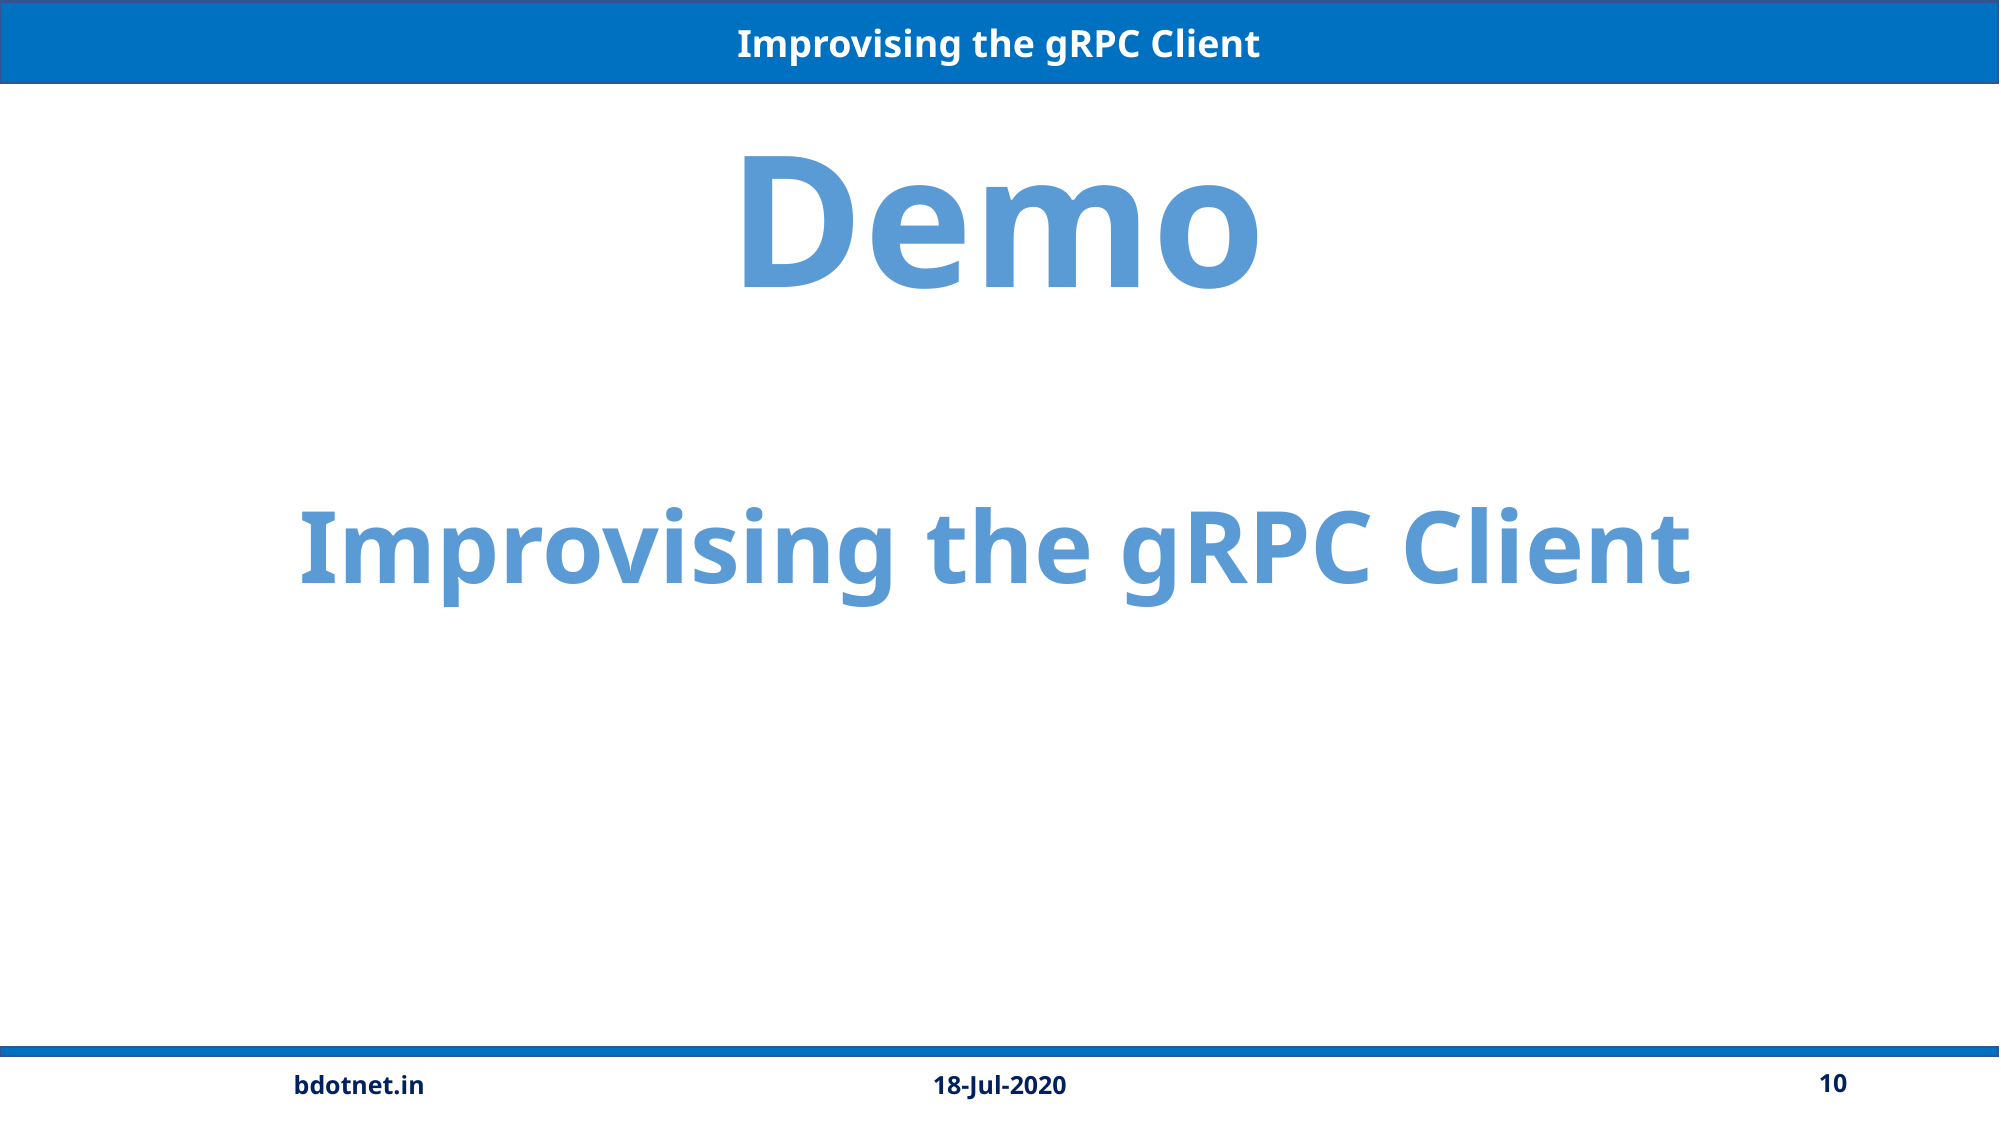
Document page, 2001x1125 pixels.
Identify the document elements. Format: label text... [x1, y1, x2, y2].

text_box bdotnet.in [21, 1054, 697, 1115]
text_box [0, 1046, 1999, 1057]
slide_number 10 [1412, 1054, 1863, 1115]
text_box Improvising the gRPC Client [0, 0, 1999, 84]
text_box Demo Improvising the gRPC Client [284, 96, 1711, 612]
footer 18-Jul-2020 [697, 1054, 1338, 1115]
